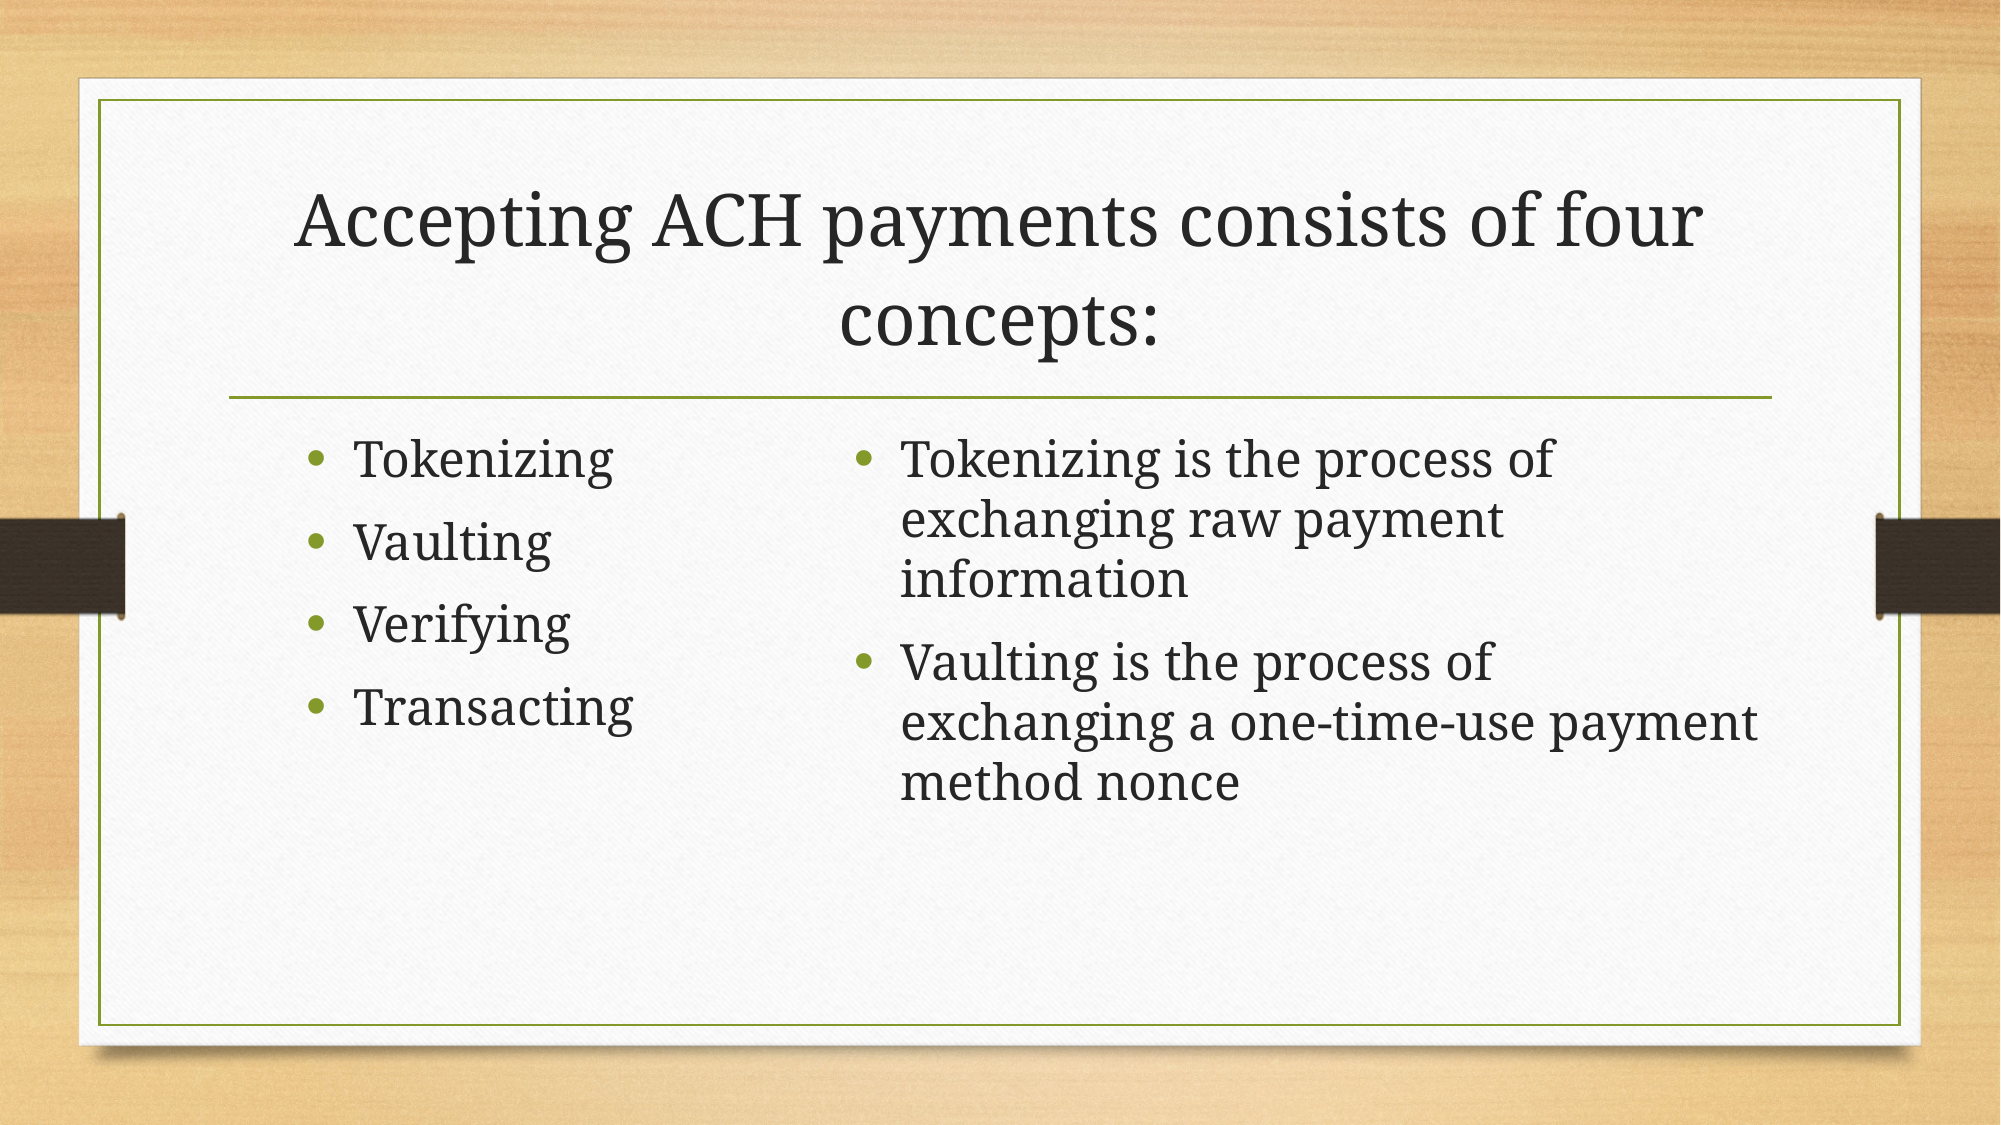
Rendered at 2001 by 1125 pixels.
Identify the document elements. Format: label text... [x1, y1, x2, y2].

list Tokenizing Vaulting Verifying Transacting [291, 420, 838, 963]
picture [0, 0, 2001, 1125]
list Tokenizing is the process of exchanging raw payment information Vaulting is the process of exchanging a one-time-use payment method nonce [838, 420, 1788, 963]
title Accepting ACH payments consists of four concepts: [212, 161, 1788, 375]
